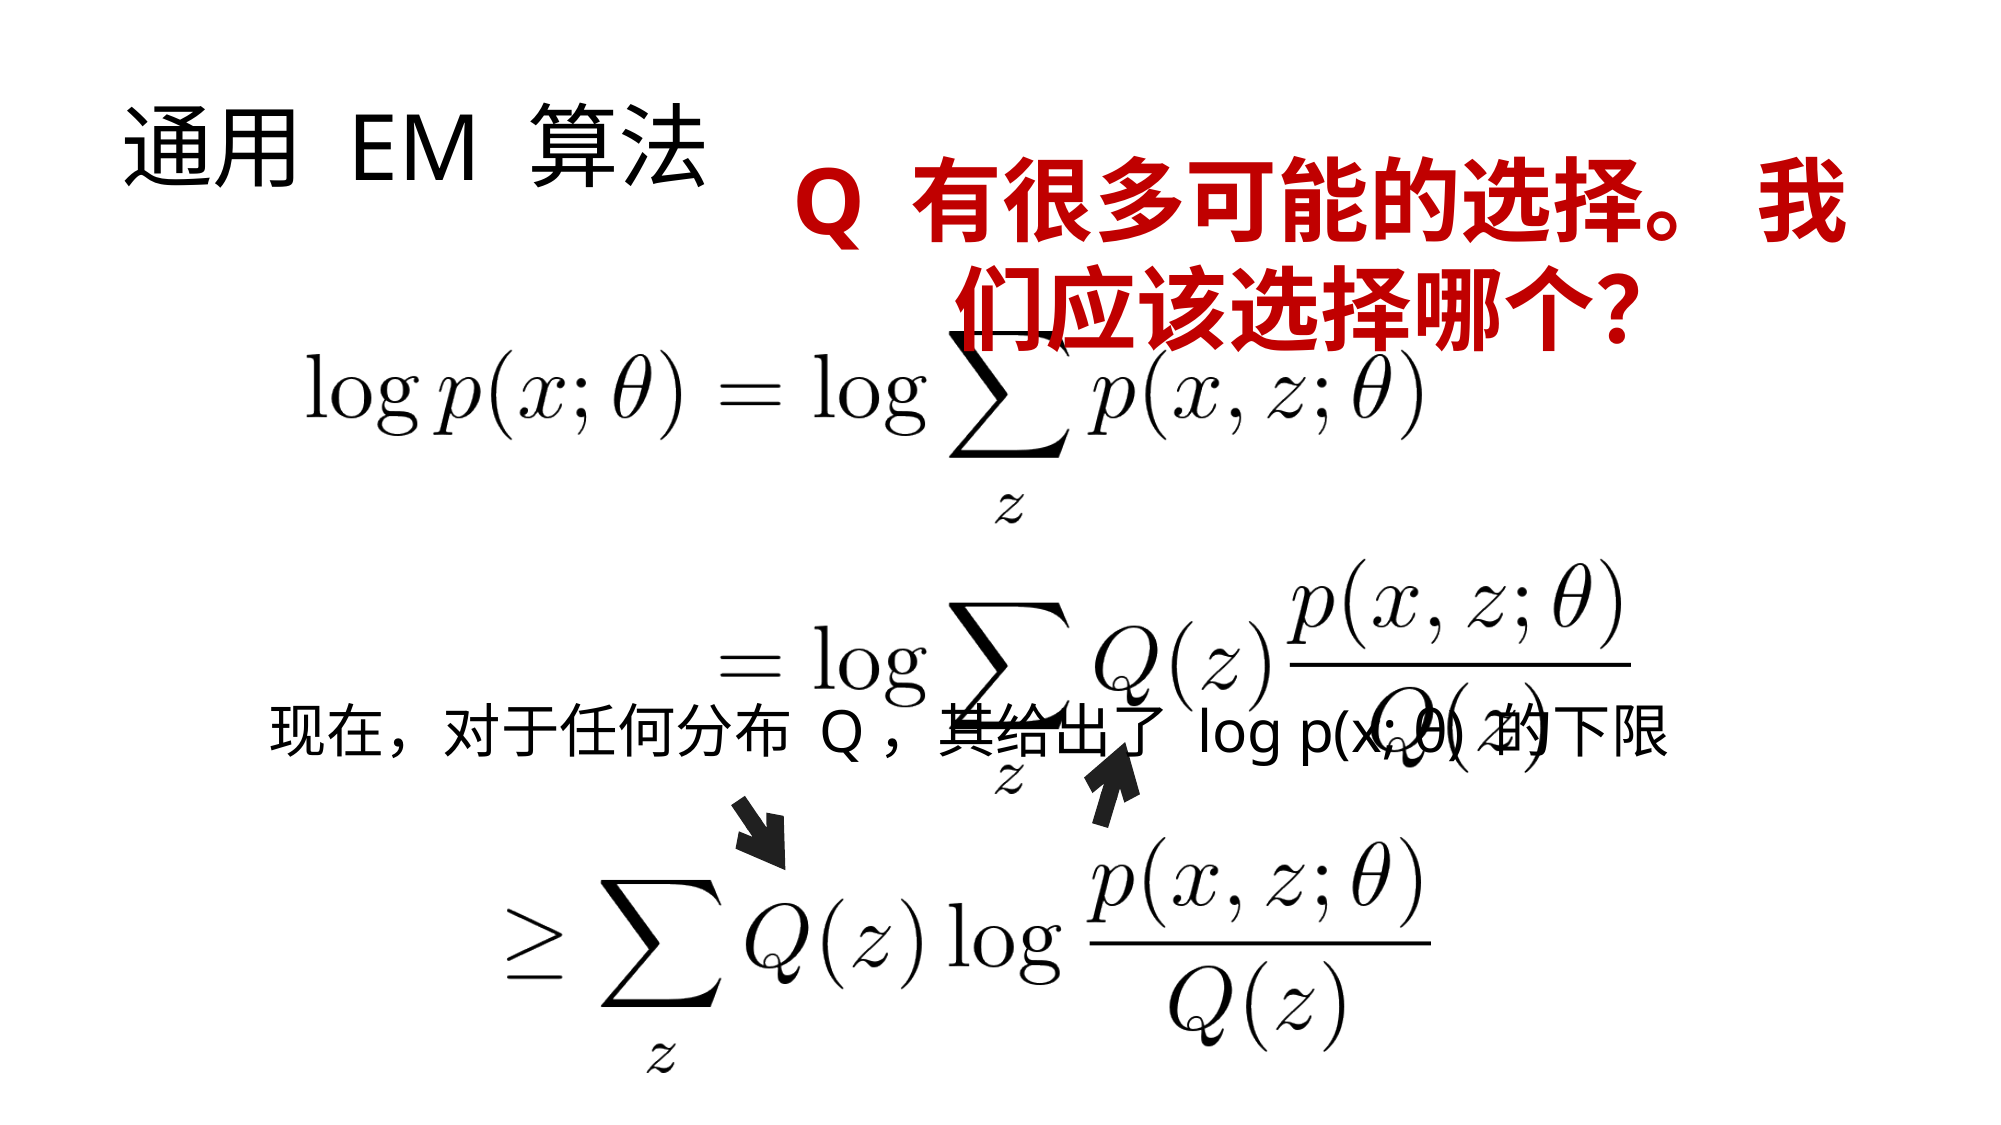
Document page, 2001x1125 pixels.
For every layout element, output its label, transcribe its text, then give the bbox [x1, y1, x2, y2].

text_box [737, 800, 786, 871]
picture [506, 837, 1431, 1073]
title 通用 EM 算法 [106, 42, 1832, 260]
text_box 现在，对于任何分布 Q，其给出了 log p(x; θ) 的下限 [253, 686, 306, 772]
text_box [1100, 742, 1126, 826]
text_box 现在，对于任何分布 Q，其给出了 log p(x; θ) 的下限 [1631, 686, 1685, 772]
picture [306, 331, 1631, 794]
text_box Q 有很多可能的选择。 我们应该选择哪个？ [738, 135, 1903, 370]
